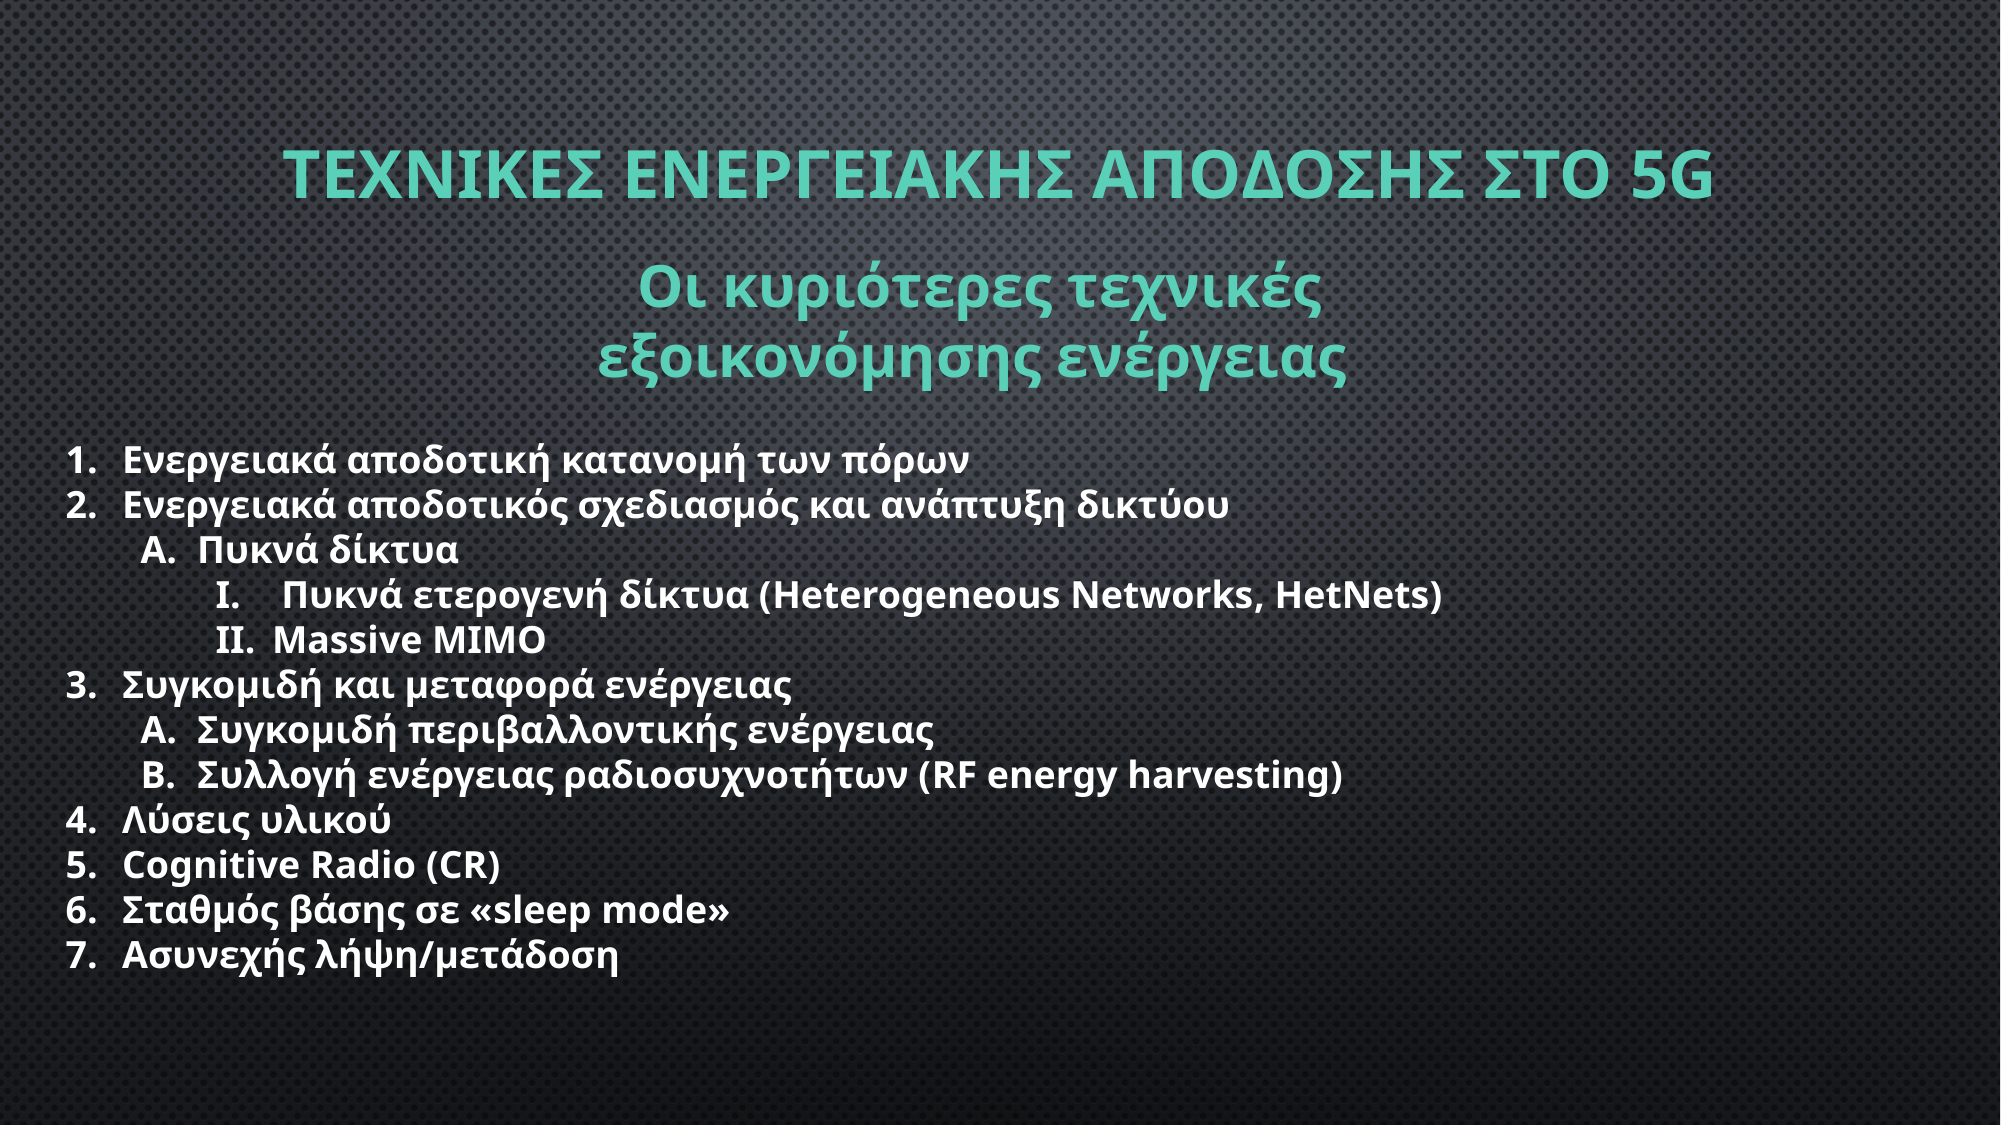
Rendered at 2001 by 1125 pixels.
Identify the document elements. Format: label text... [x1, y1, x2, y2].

title Τεχνικeς ενεργειακhς απoδοσης στο 5G [187, 55, 1813, 368]
text_box Οι κυριότερες τεχνικές εξοικονόμησης ενέργειας [513, 241, 1446, 397]
text_box Ενεργειακά αποδοτική κατανομή των πόρων Ενεργειακά αποδοτικός σχεδιασμός και ανάπτυξη δικτύου Πυκνά δίκτυα Πυκνά ετερογενή δίκτυα (Heterogeneous Networks, HetNets) Massive MIMO Συγκομιδή και μεταφορά ενέργειας Συγκομιδή περιβαλλοντικής ενέργειας Συλλογή ενέργειας ραδιοσυχνοτήτων (RF energy harvesting) Λύσεις υλικού Cognitive Radio (CR) Σταθμός βάσης σε «sleep mode» Ασυνεχής λήψη/μετάδοση [50, 428, 1962, 983]
